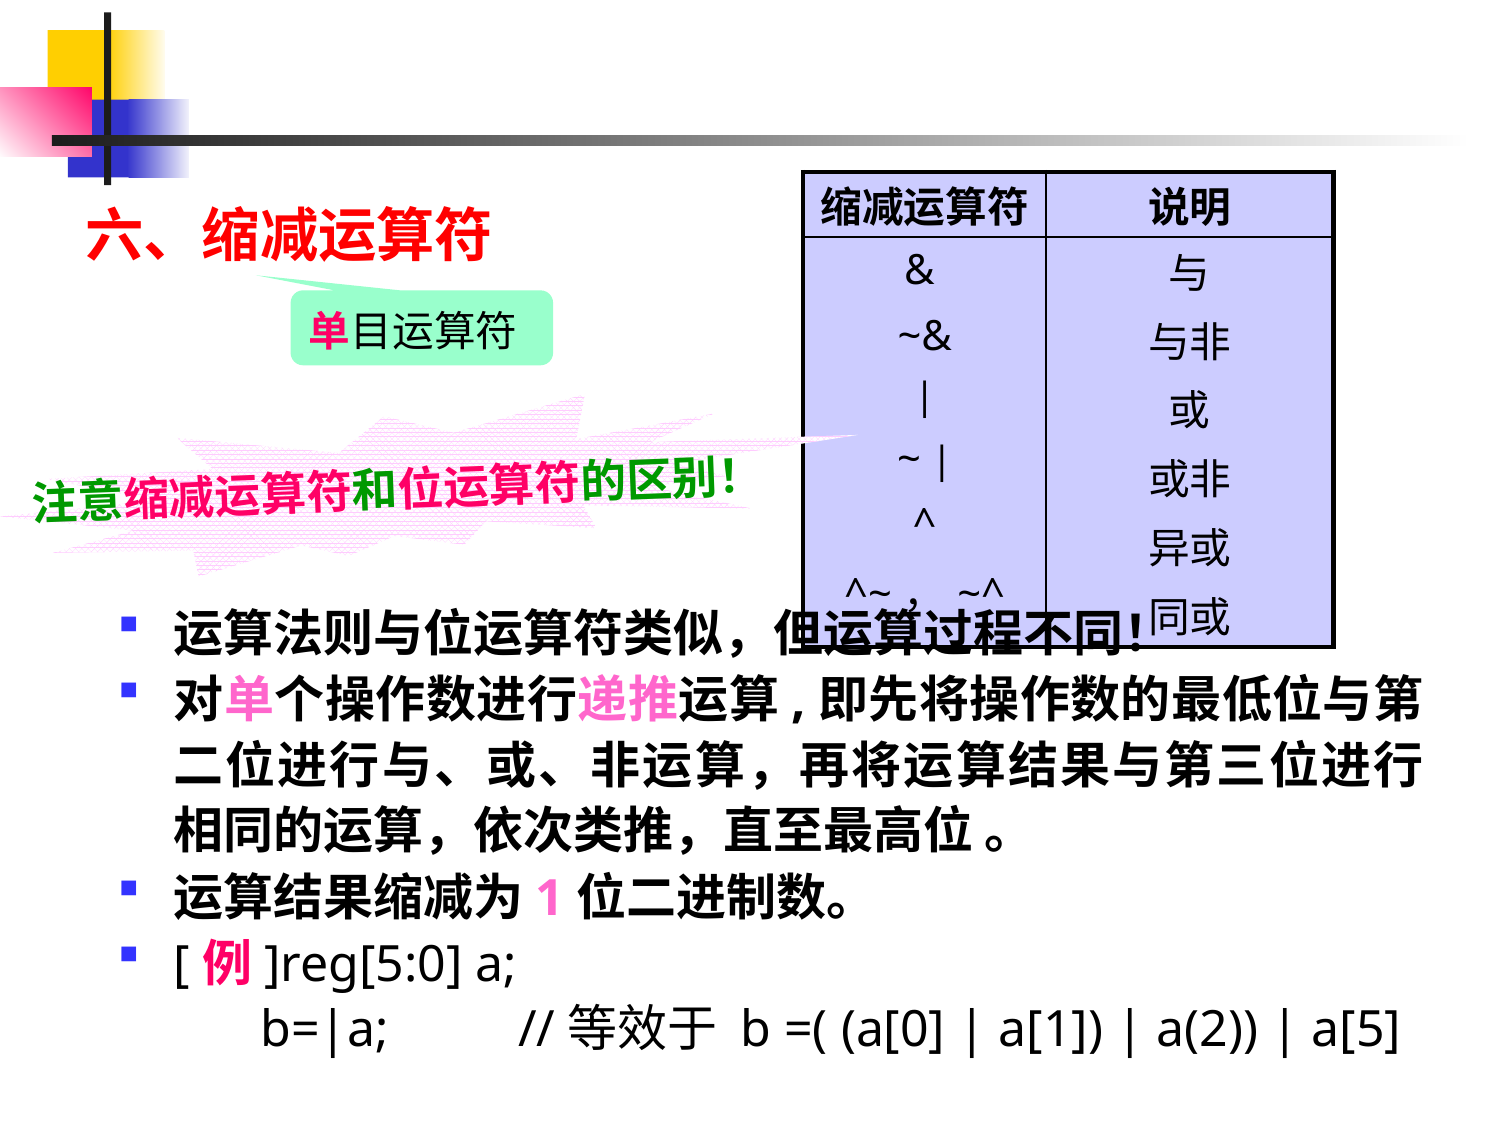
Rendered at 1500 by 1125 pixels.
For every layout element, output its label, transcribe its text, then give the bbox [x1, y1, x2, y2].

table_cell & ~& | ~ | ^ ^~，~^ [805, 238, 1045, 587]
text_box 单目运算符 [255, 275, 554, 366]
slide_number [1149, 1012, 1463, 1088]
table_cell 与 与非 或 或非 异或 同或 [1047, 238, 1331, 587]
text_box 运算法则与位运算符类似，但运算过程不同！ 对单个操作数进行递推运算,即先将操作数的最低位与第二位进行与、或、非运算，再将运算结果与第三位进行相同的运算，依次类推，直至最高位 。 运算结果缩减为1位二进制数。 [例]reg[5:0] a; b=|a; //等效于 b =( (a[0] | a[1]) | a(2)) | a[5] [102, 587, 1439, 1084]
table_header 说明 [1047, 174, 1331, 236]
list 六、缩减运算符 [70, 183, 535, 288]
table_header 缩减运算符 [805, 174, 1045, 236]
text_box 注意缩减运算符和位运算符的区别！ [0, 393, 859, 577]
